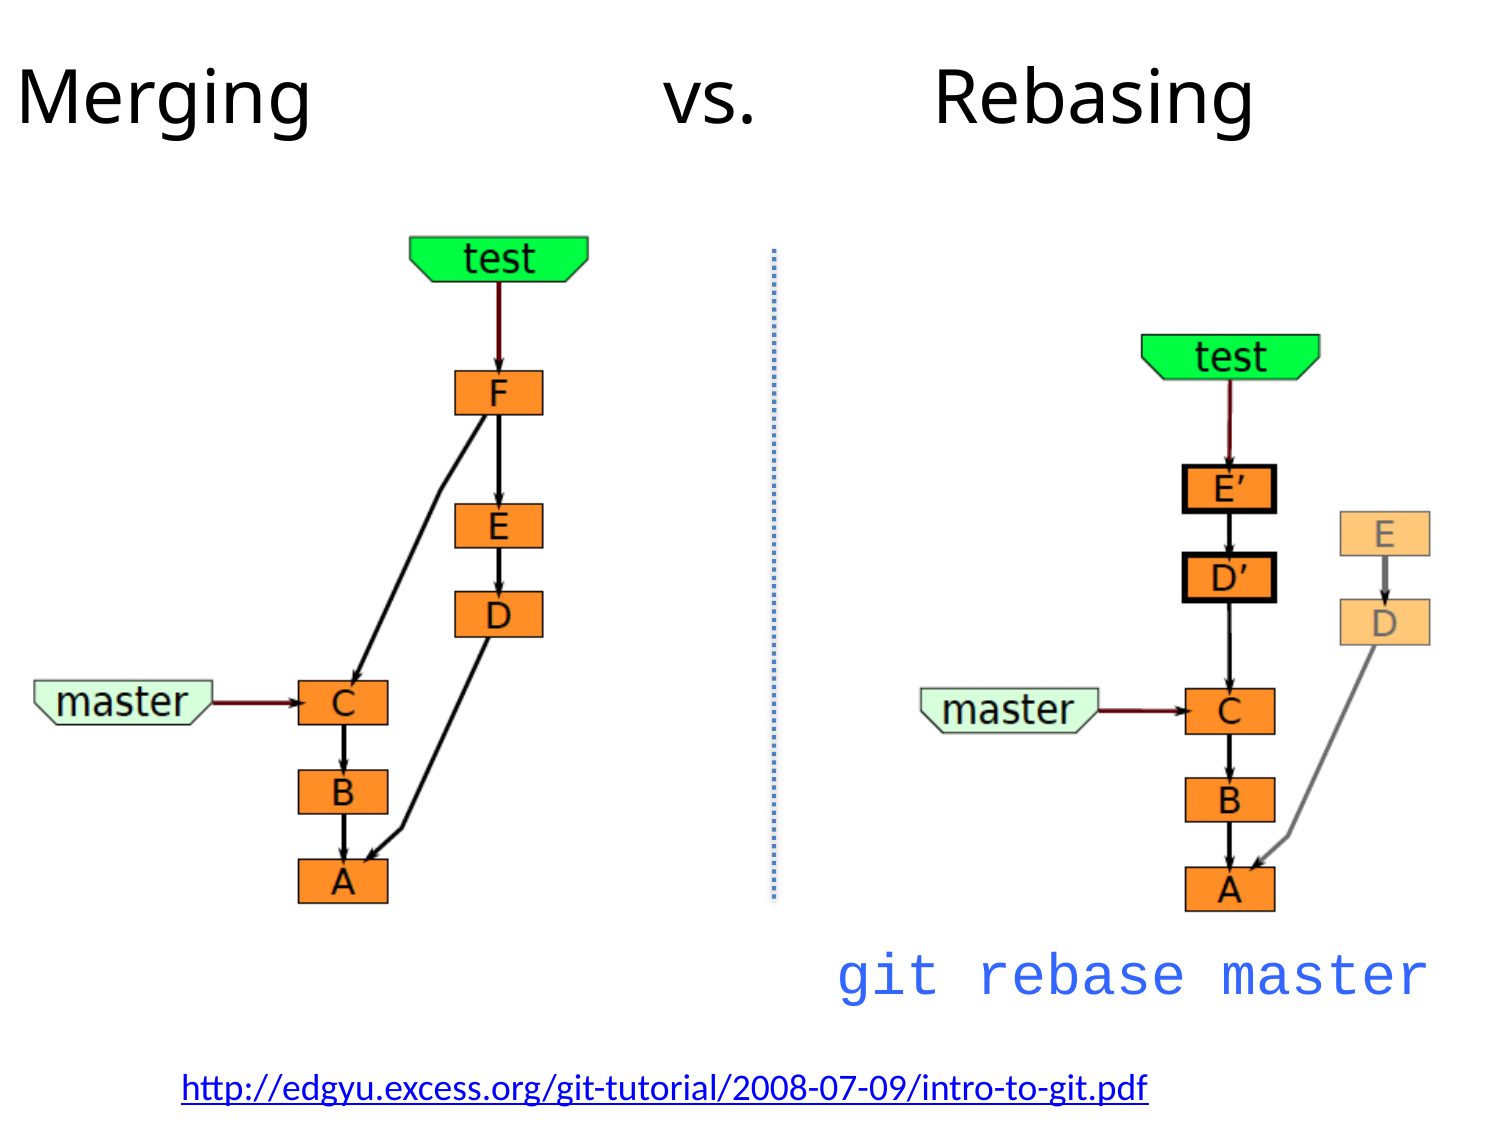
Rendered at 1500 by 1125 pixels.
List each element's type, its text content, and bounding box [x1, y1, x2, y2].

text_box git rebase master [821, 928, 1446, 1014]
picture [31, 228, 597, 912]
title Merging vs. Rebasing [0, 0, 1500, 188]
text_box http://edgyu.excess.org/git-tutorial/2008-07-09/intro-to-git.pdf [166, 1055, 1164, 1116]
picture [915, 328, 1437, 920]
